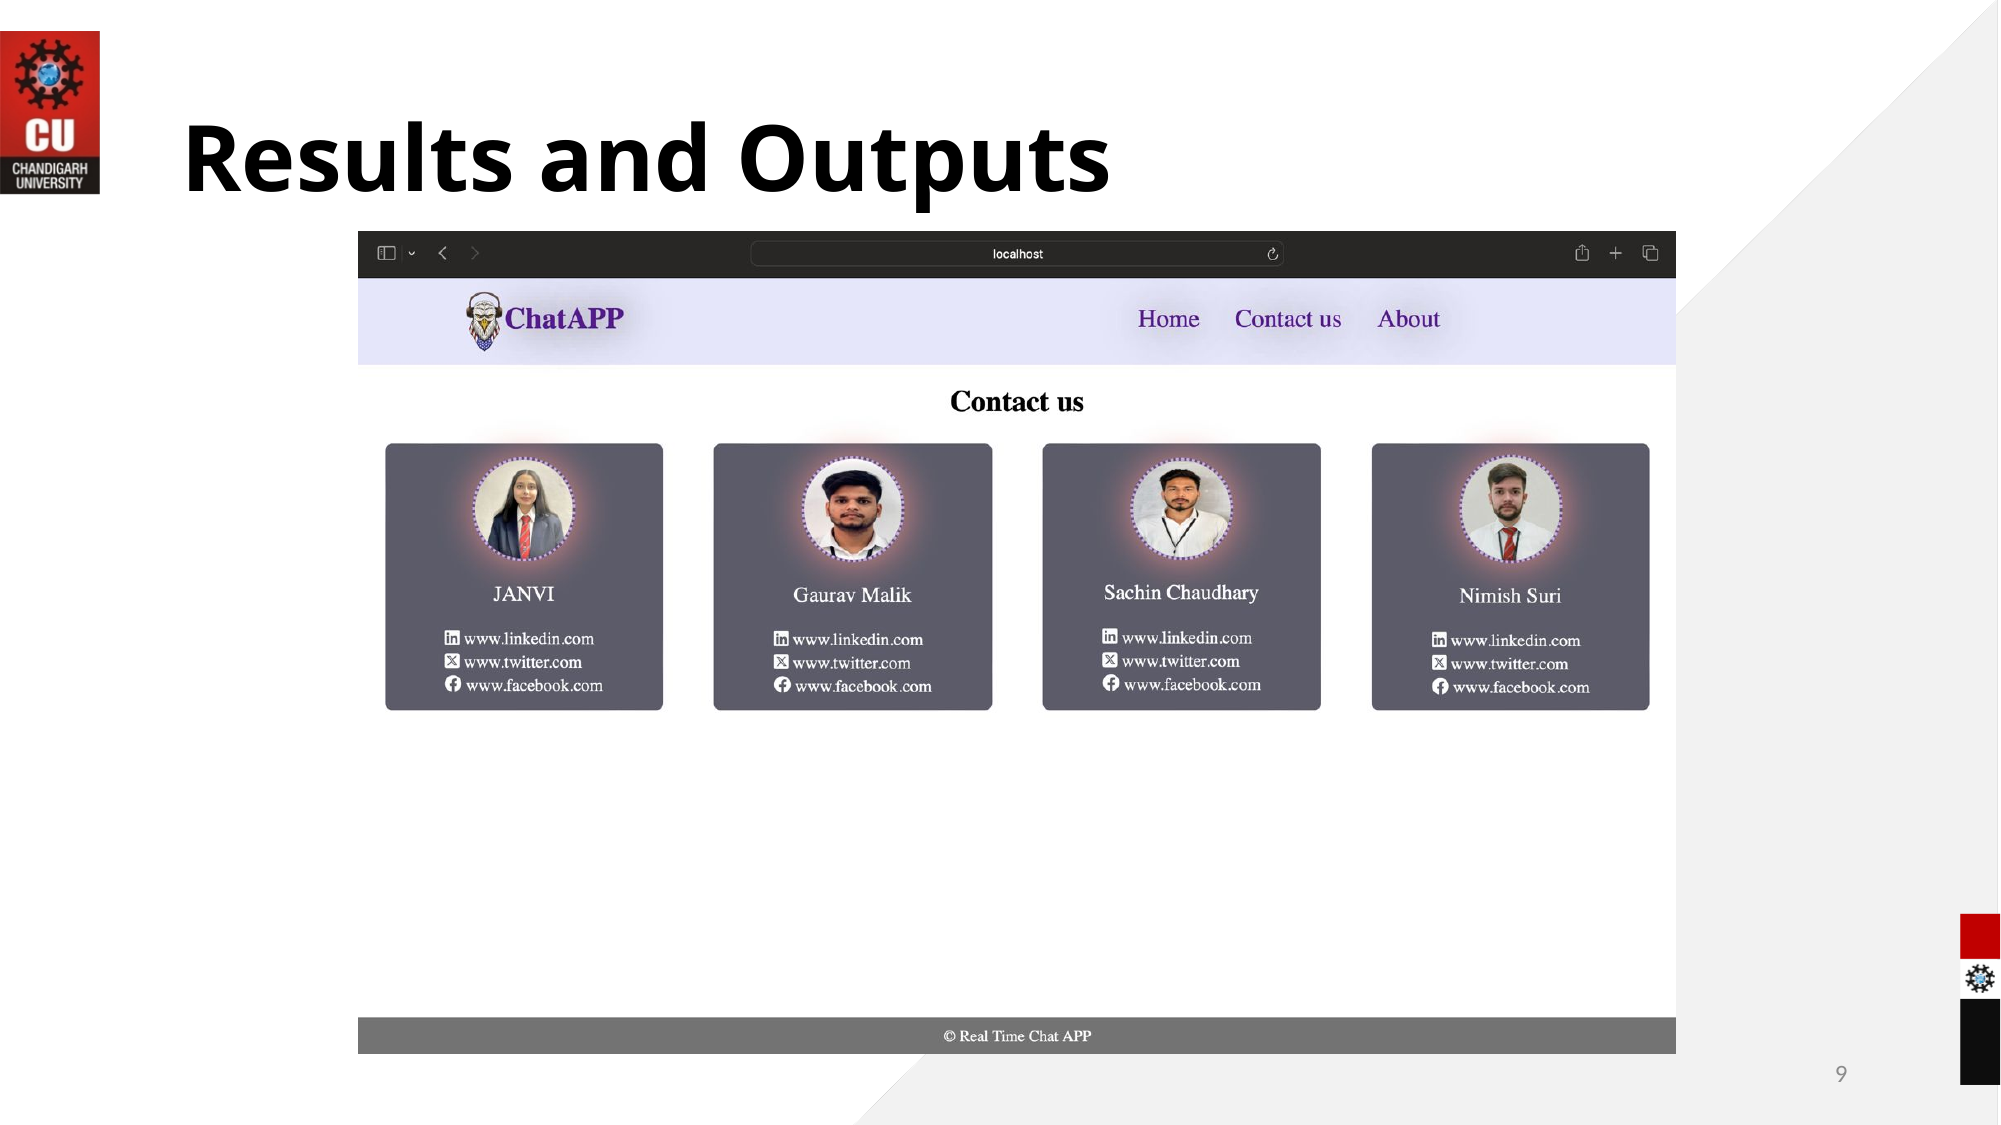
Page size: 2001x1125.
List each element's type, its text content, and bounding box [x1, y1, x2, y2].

picture [0, 0, 2001, 1125]
title Results and Outputs [166, 52, 1892, 271]
slide_number 9 [1412, 1042, 1863, 1103]
